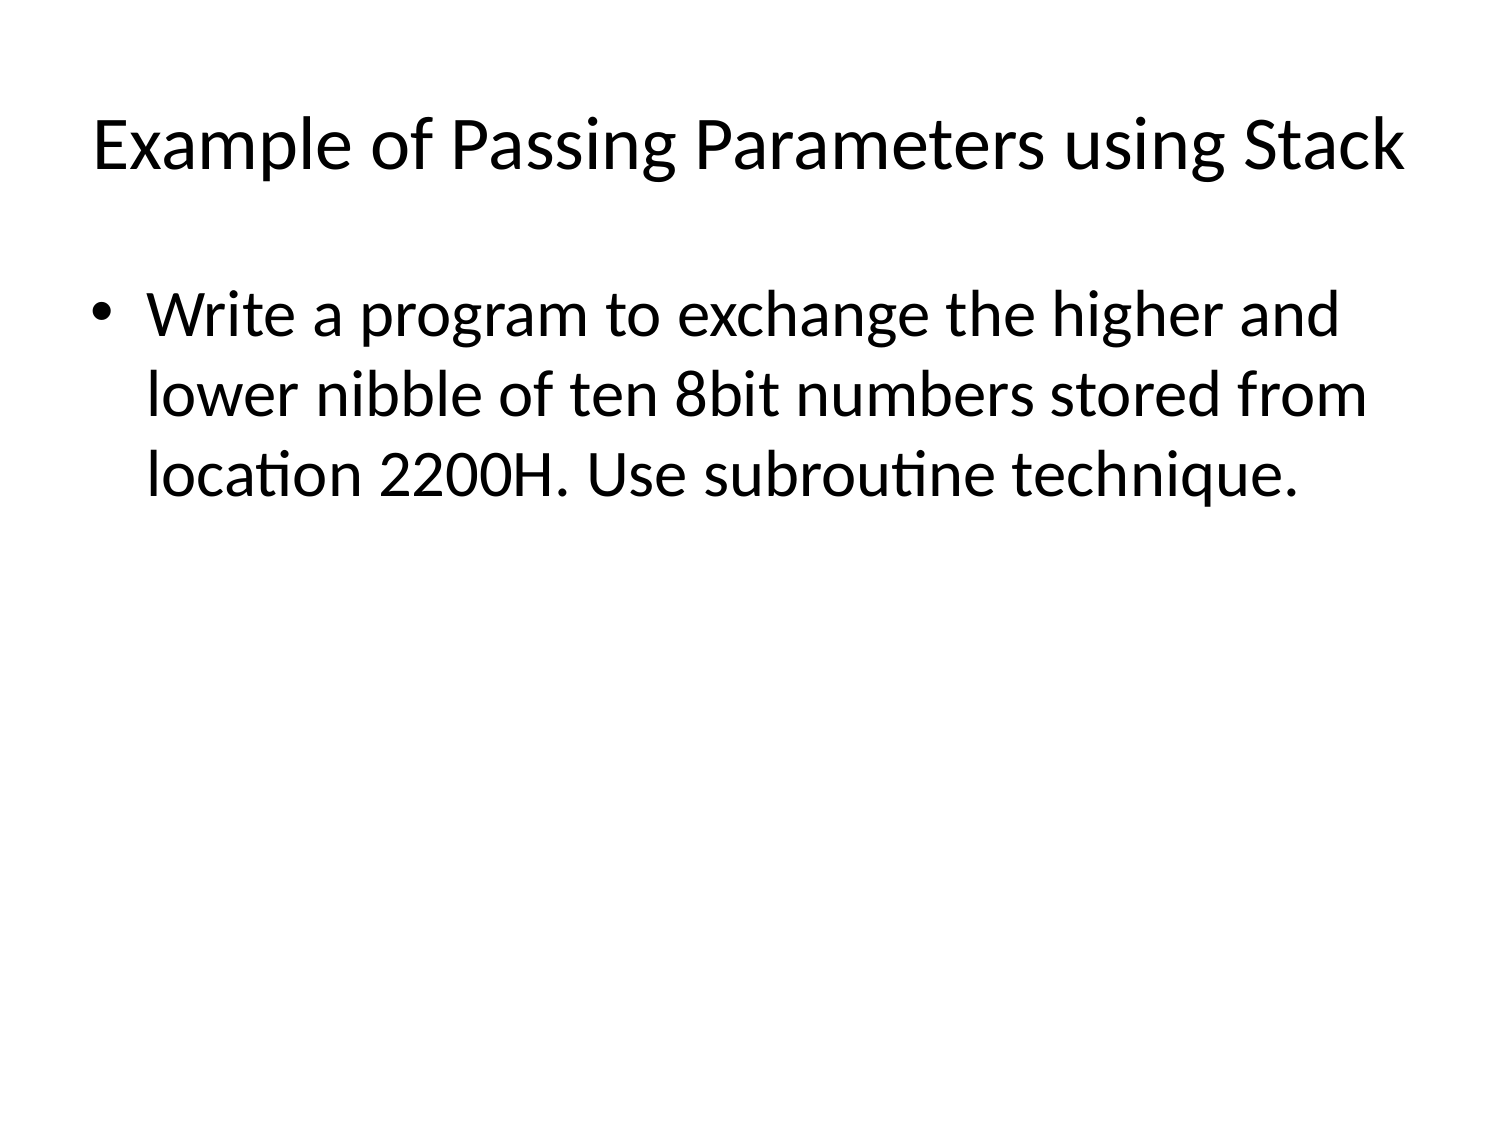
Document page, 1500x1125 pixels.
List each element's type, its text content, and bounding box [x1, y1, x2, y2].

list Write a program to exchange the higher and lower nibble of ten 8bit numbers stored from location 2200H. Use subroutine technique. [75, 262, 1425, 1005]
title Example of Passing Parameters using Stack [75, 45, 1425, 233]
